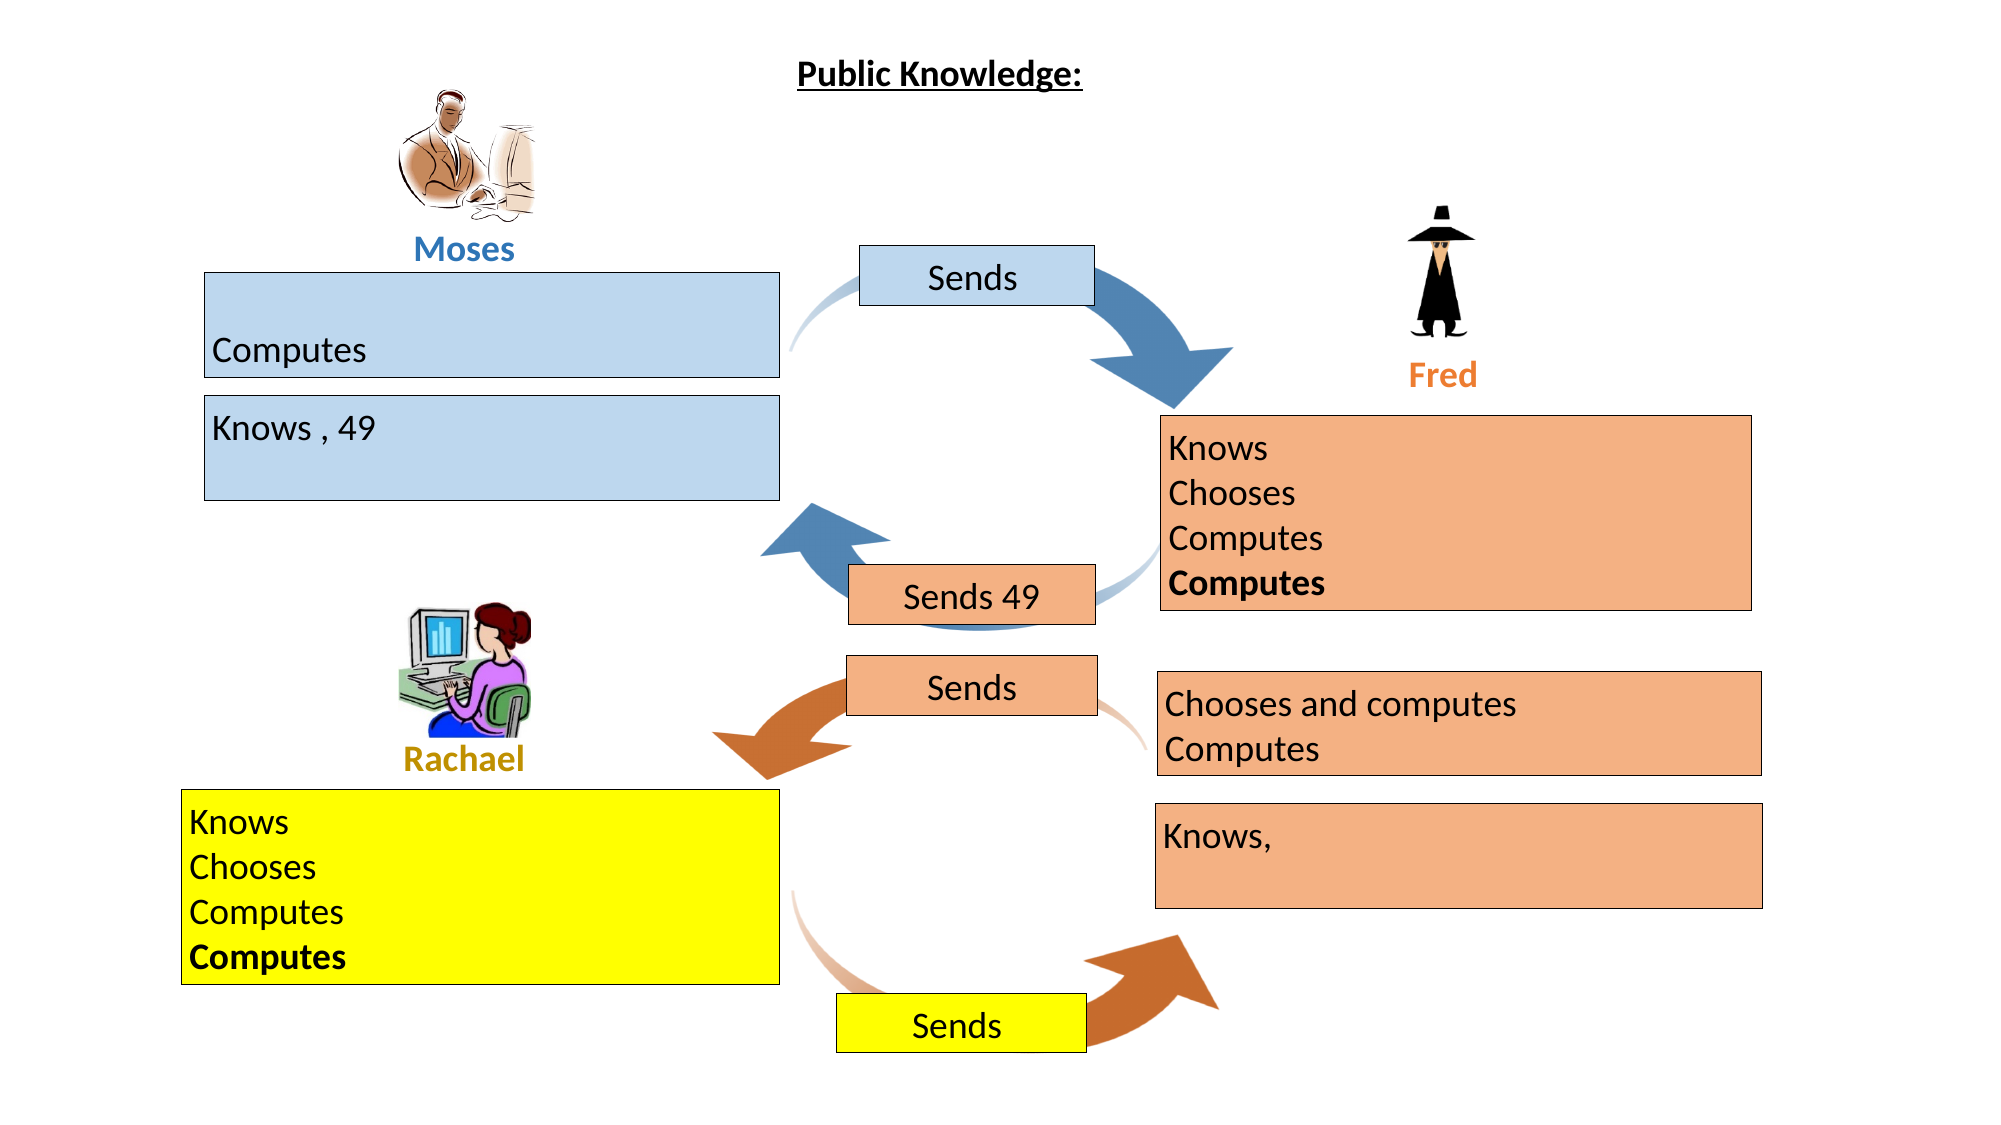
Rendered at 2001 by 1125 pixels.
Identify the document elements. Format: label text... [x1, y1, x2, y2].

picture [393, 88, 536, 224]
picture [1382, 202, 1493, 338]
text_box Moses [336, 216, 593, 276]
text_box Fred [1315, 343, 1572, 403]
picture [398, 602, 531, 738]
text_box Rachael [336, 726, 593, 787]
picture [867, 96, 1095, 1125]
